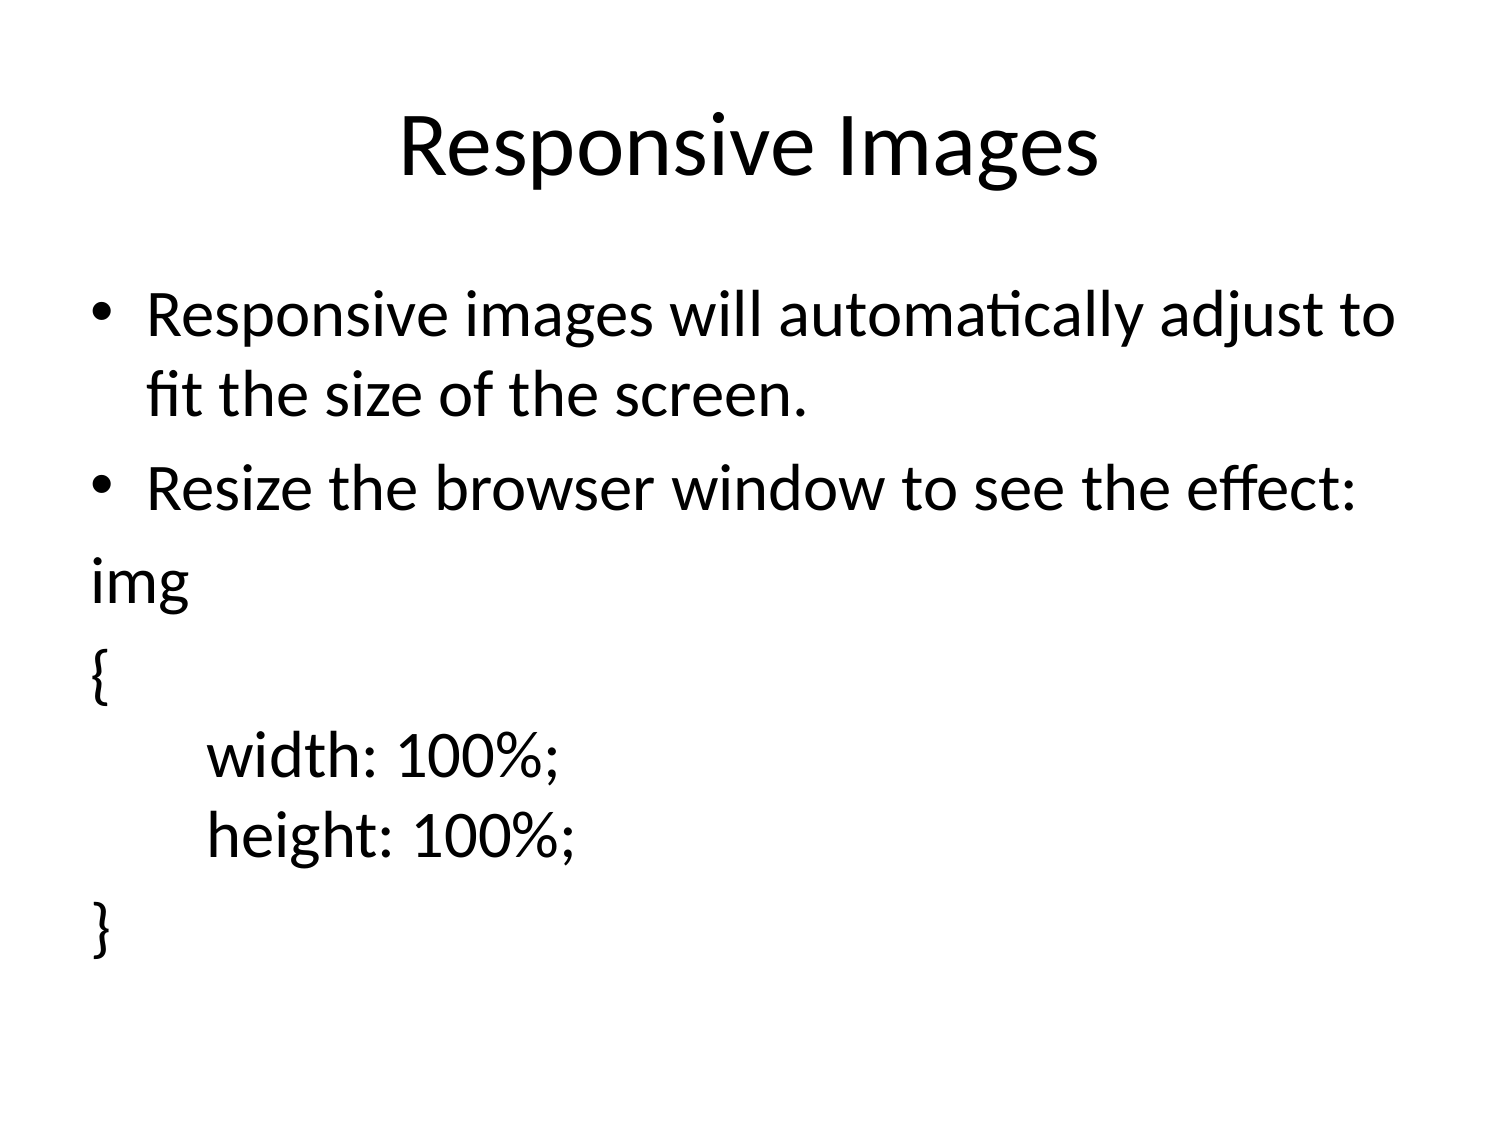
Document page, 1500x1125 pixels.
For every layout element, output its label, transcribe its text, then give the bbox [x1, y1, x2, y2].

title Responsive Images [75, 45, 1425, 233]
list Responsive images will automatically adjust to fit the size of the screen. Resize the browser window to see the effect: img { width: 100%; height: 100%; } [75, 262, 1425, 1005]
